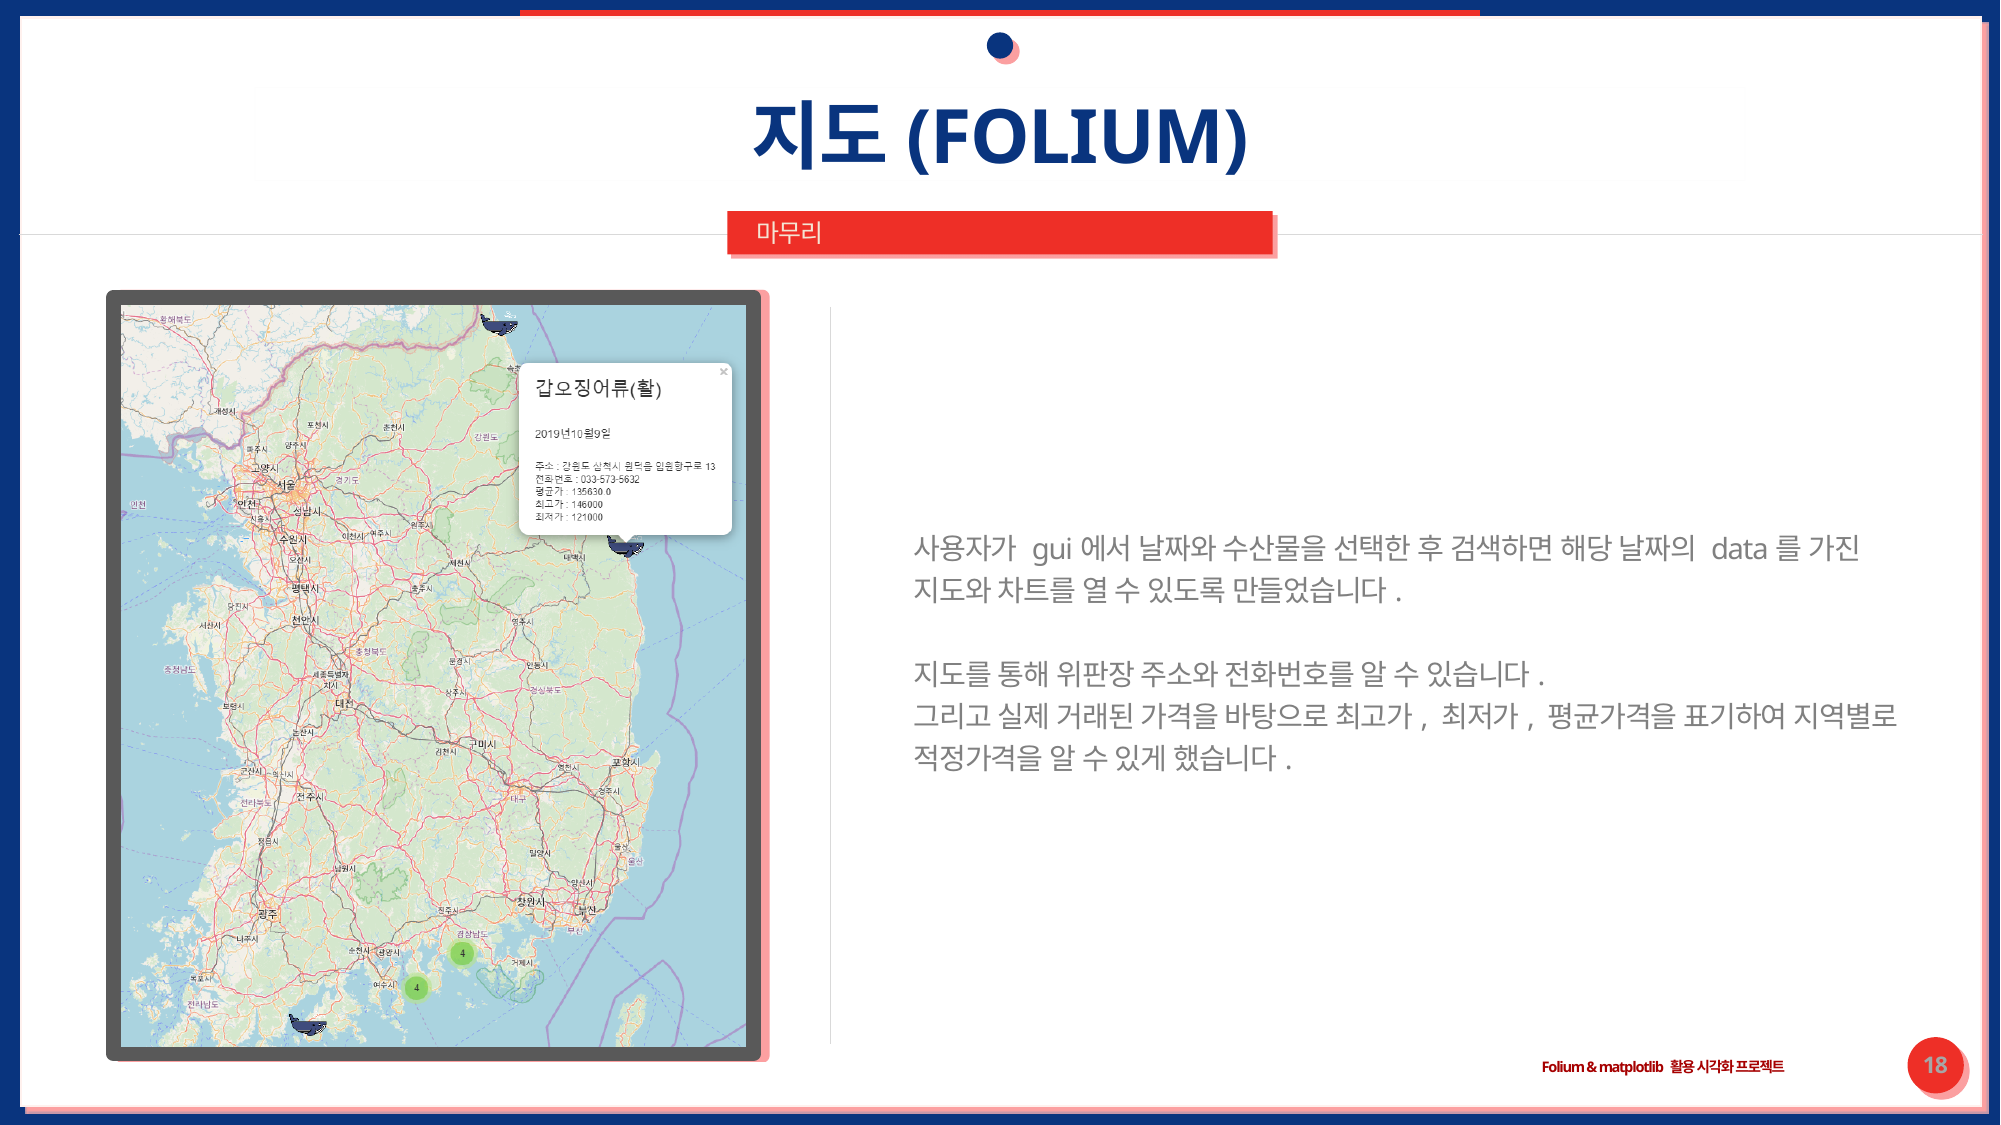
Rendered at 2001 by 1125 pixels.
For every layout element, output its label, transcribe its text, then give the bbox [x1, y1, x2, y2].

subtitle 마무리 [727, 235, 1273, 255]
slide_number 18 [1888, 1049, 1983, 1084]
subtitle 마무리 [727, 211, 1273, 234]
title 지도(FOLIUM) [254, 87, 1746, 181]
list 사용자가 gui에서 날짜와 수산물을 선택한 후 검색하면 해당 날짜의 data를 가진 지도와 차트를 열 수 있도록 만들었습니다. 지도를 통해 위판장 주소와 전화번호를 알 수 있습니다. 그리고 실제 거래된 가격을 바탕으로 최고가, 최저가, 평균가격을 표기하여 지역별로 적정가격을 알 수 있게 했습니다. [898, 304, 1925, 994]
footer Folium & matplotlib 활용 시각화 프로젝트 [1541, 1040, 1895, 1089]
picture [120, 304, 747, 1047]
